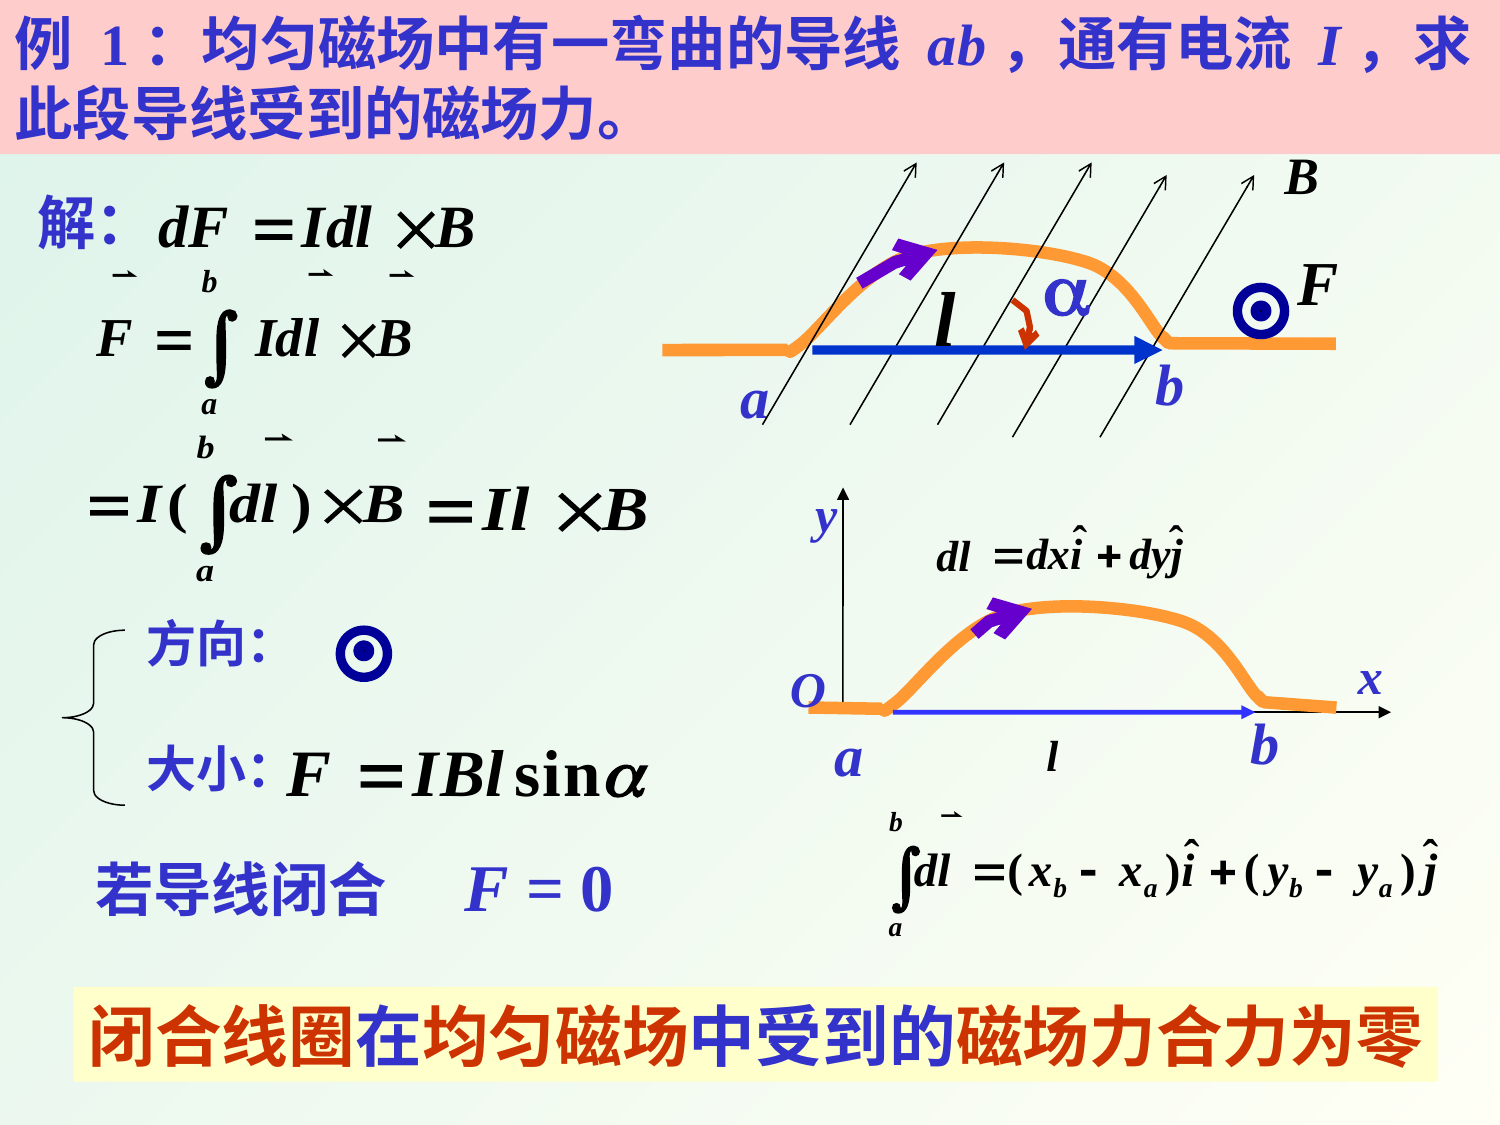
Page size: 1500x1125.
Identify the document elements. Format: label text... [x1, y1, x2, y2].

text_box 大小： [132, 730, 312, 805]
text_box y [800, 475, 853, 550]
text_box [87, 255, 426, 426]
text_box b [1235, 698, 1295, 784]
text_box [74, 420, 417, 592]
text_box 闭合线圈在均匀磁场中受到的磁场力合力为零 [73, 986, 1439, 1082]
text_box [884, 606, 1260, 711]
text_box 例 1：均匀磁场中有一弯曲的导线 ab，通有电流 I，求此段导线受到的磁场力。 [0, 0, 1500, 155]
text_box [1012, 231, 1101, 351]
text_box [274, 734, 663, 813]
text_box 解： [22, 178, 170, 264]
text_box [1378, 713, 1390, 719]
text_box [149, 182, 488, 263]
text_box [62, 630, 125, 806]
text_box F = 0 [450, 837, 630, 933]
text_box O [775, 649, 841, 725]
text_box a [819, 711, 879, 796]
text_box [662, 240, 757, 438]
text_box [930, 524, 979, 584]
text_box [812, 262, 1163, 367]
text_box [1237, 237, 1355, 335]
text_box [412, 462, 663, 547]
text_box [877, 799, 1451, 945]
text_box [984, 517, 1194, 588]
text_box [340, 629, 388, 678]
text_box 若导线闭合 [80, 845, 402, 930]
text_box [762, 137, 1332, 438]
text_box [974, 605, 1033, 635]
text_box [1039, 724, 1077, 783]
text_box 方向： [132, 605, 312, 680]
text_box x [1343, 637, 1398, 713]
text_box [892, 706, 1256, 719]
